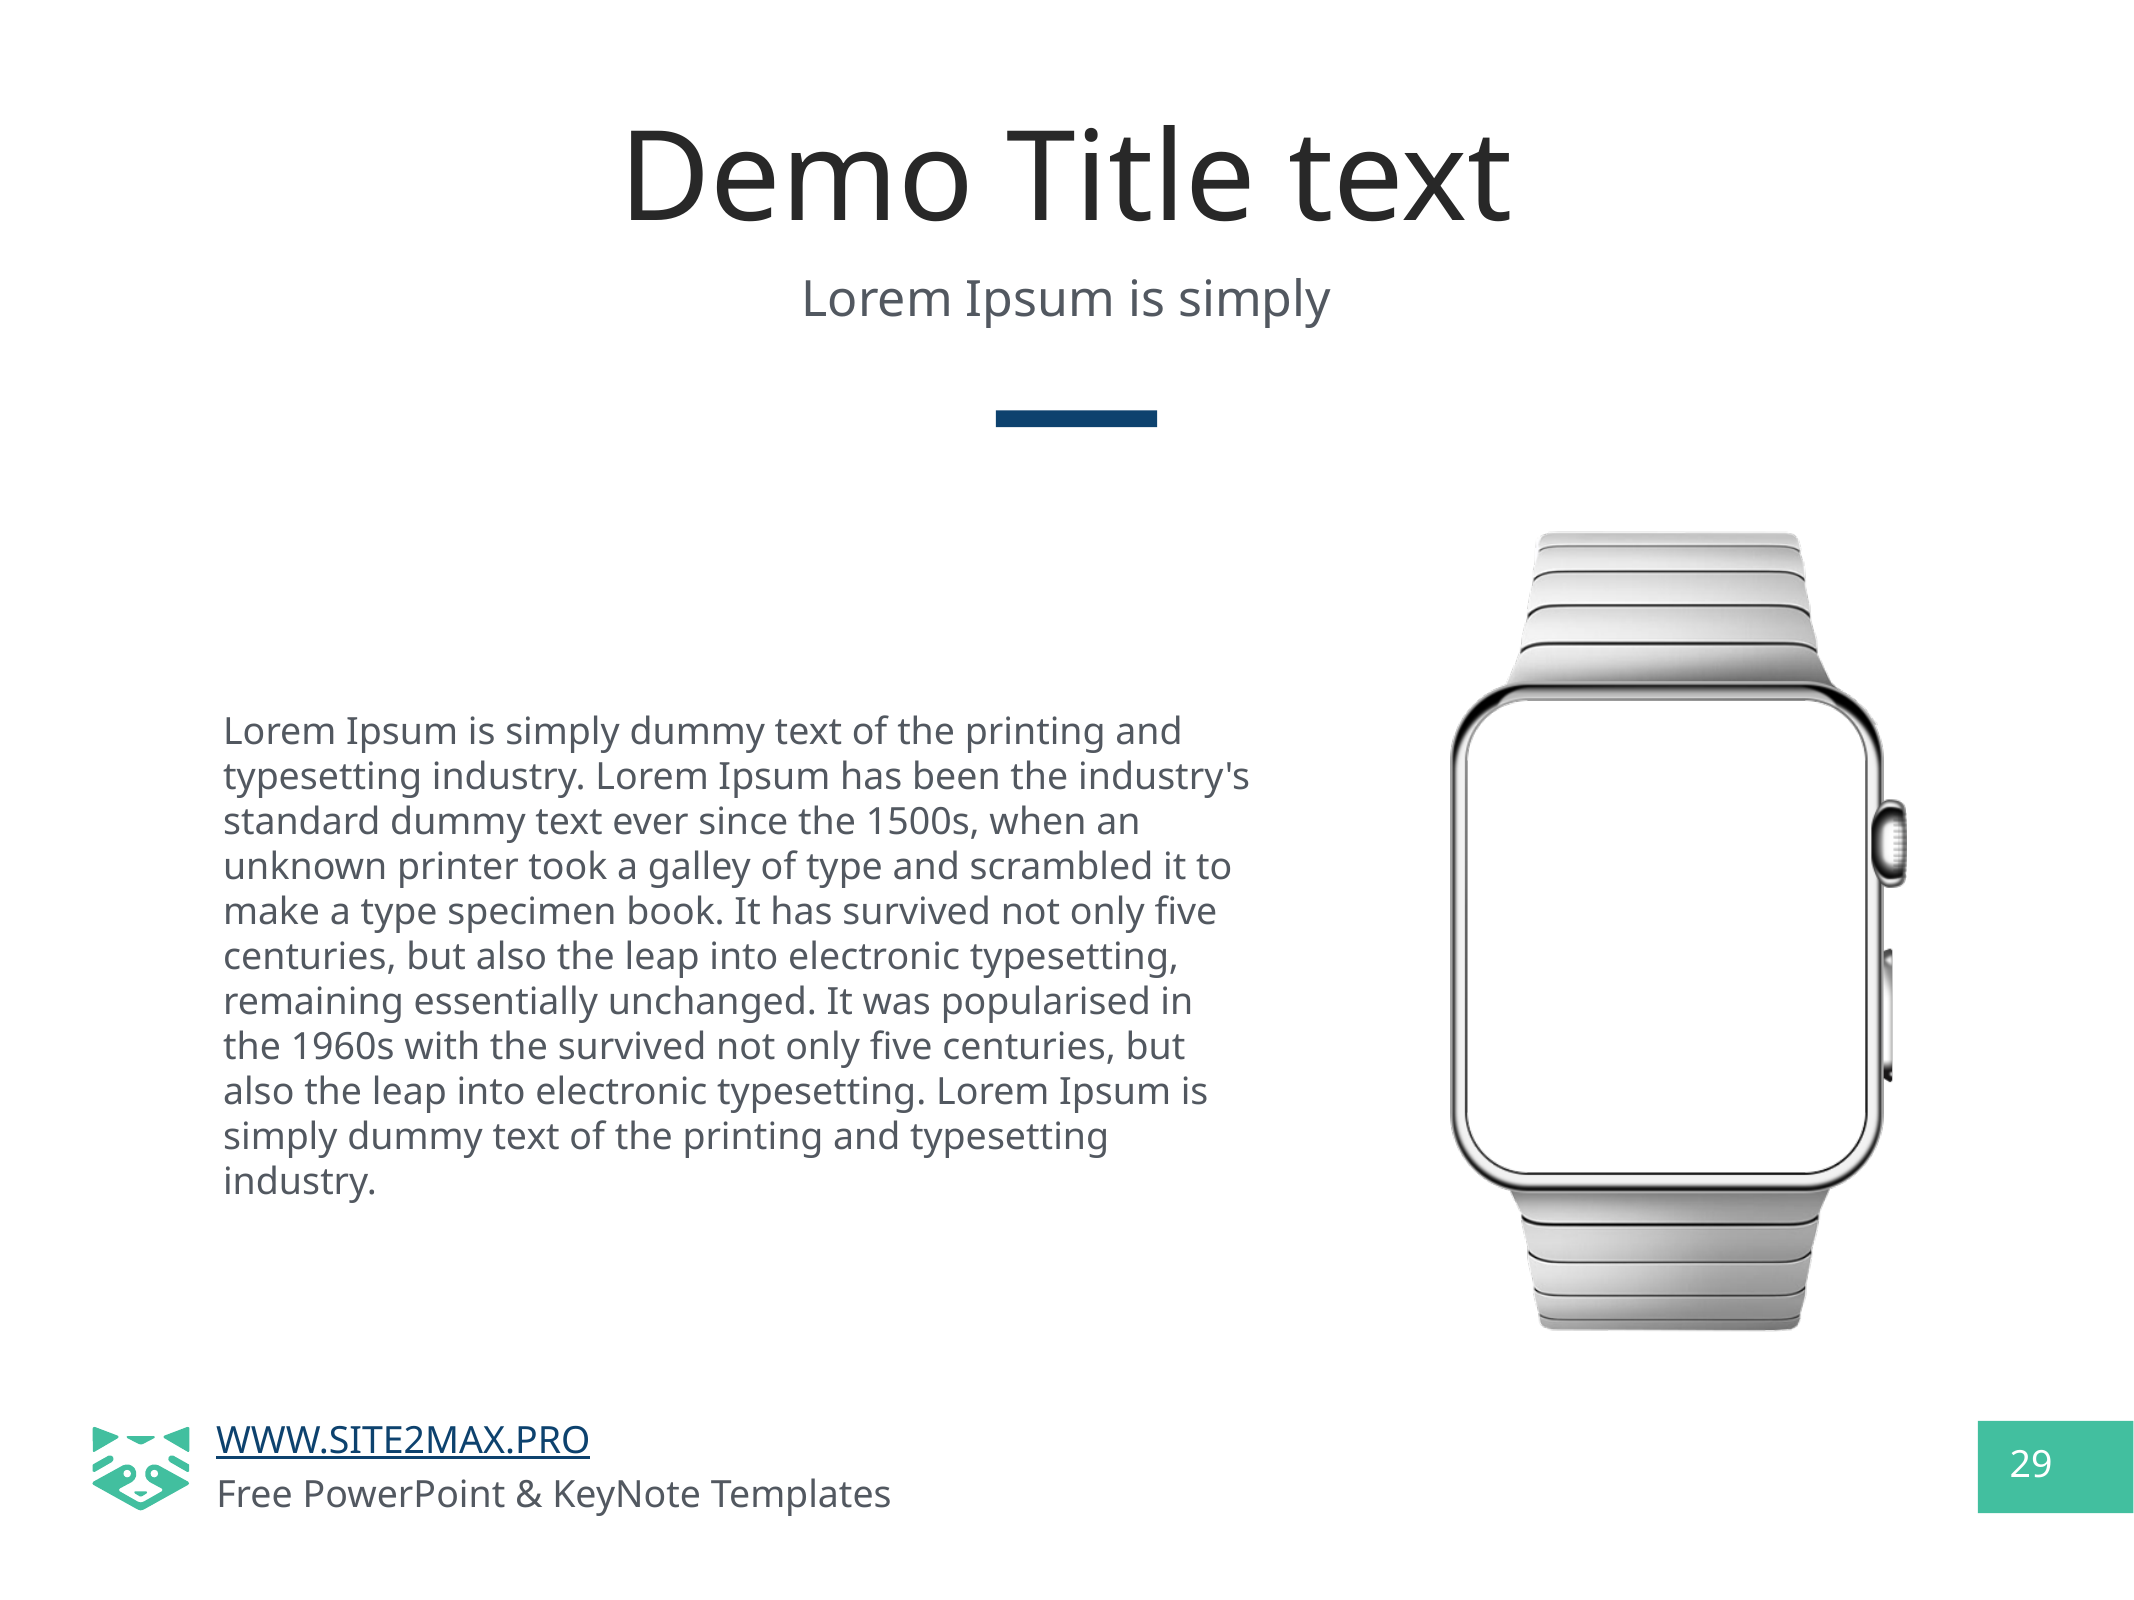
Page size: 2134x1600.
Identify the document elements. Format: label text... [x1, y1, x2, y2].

title Demo Title text [0, 90, 2134, 282]
text_box Lorem Ipsum is simply dummy text of the printing and typesetting industry. Lorem Ipsum has been the industry's standard dummy text ever since the 1500s, when an unknown printer took a galley of type and scrambled it to make a type specimen book. It has survived not only five centuries, but also the leap into electronic typesetting, remaining essentially unchanged. It was popularised in the 1960s with the survived not only five centuries, but also the leap into electronic typesetting. Lorem Ipsum is simply dummy text of the printing and typesetting industry. [208, 699, 1268, 1208]
picture [1432, 521, 1918, 1345]
text_box 29 [1934, 1435, 2128, 1496]
text_box Lorem Ipsum is simply [0, 262, 2133, 381]
